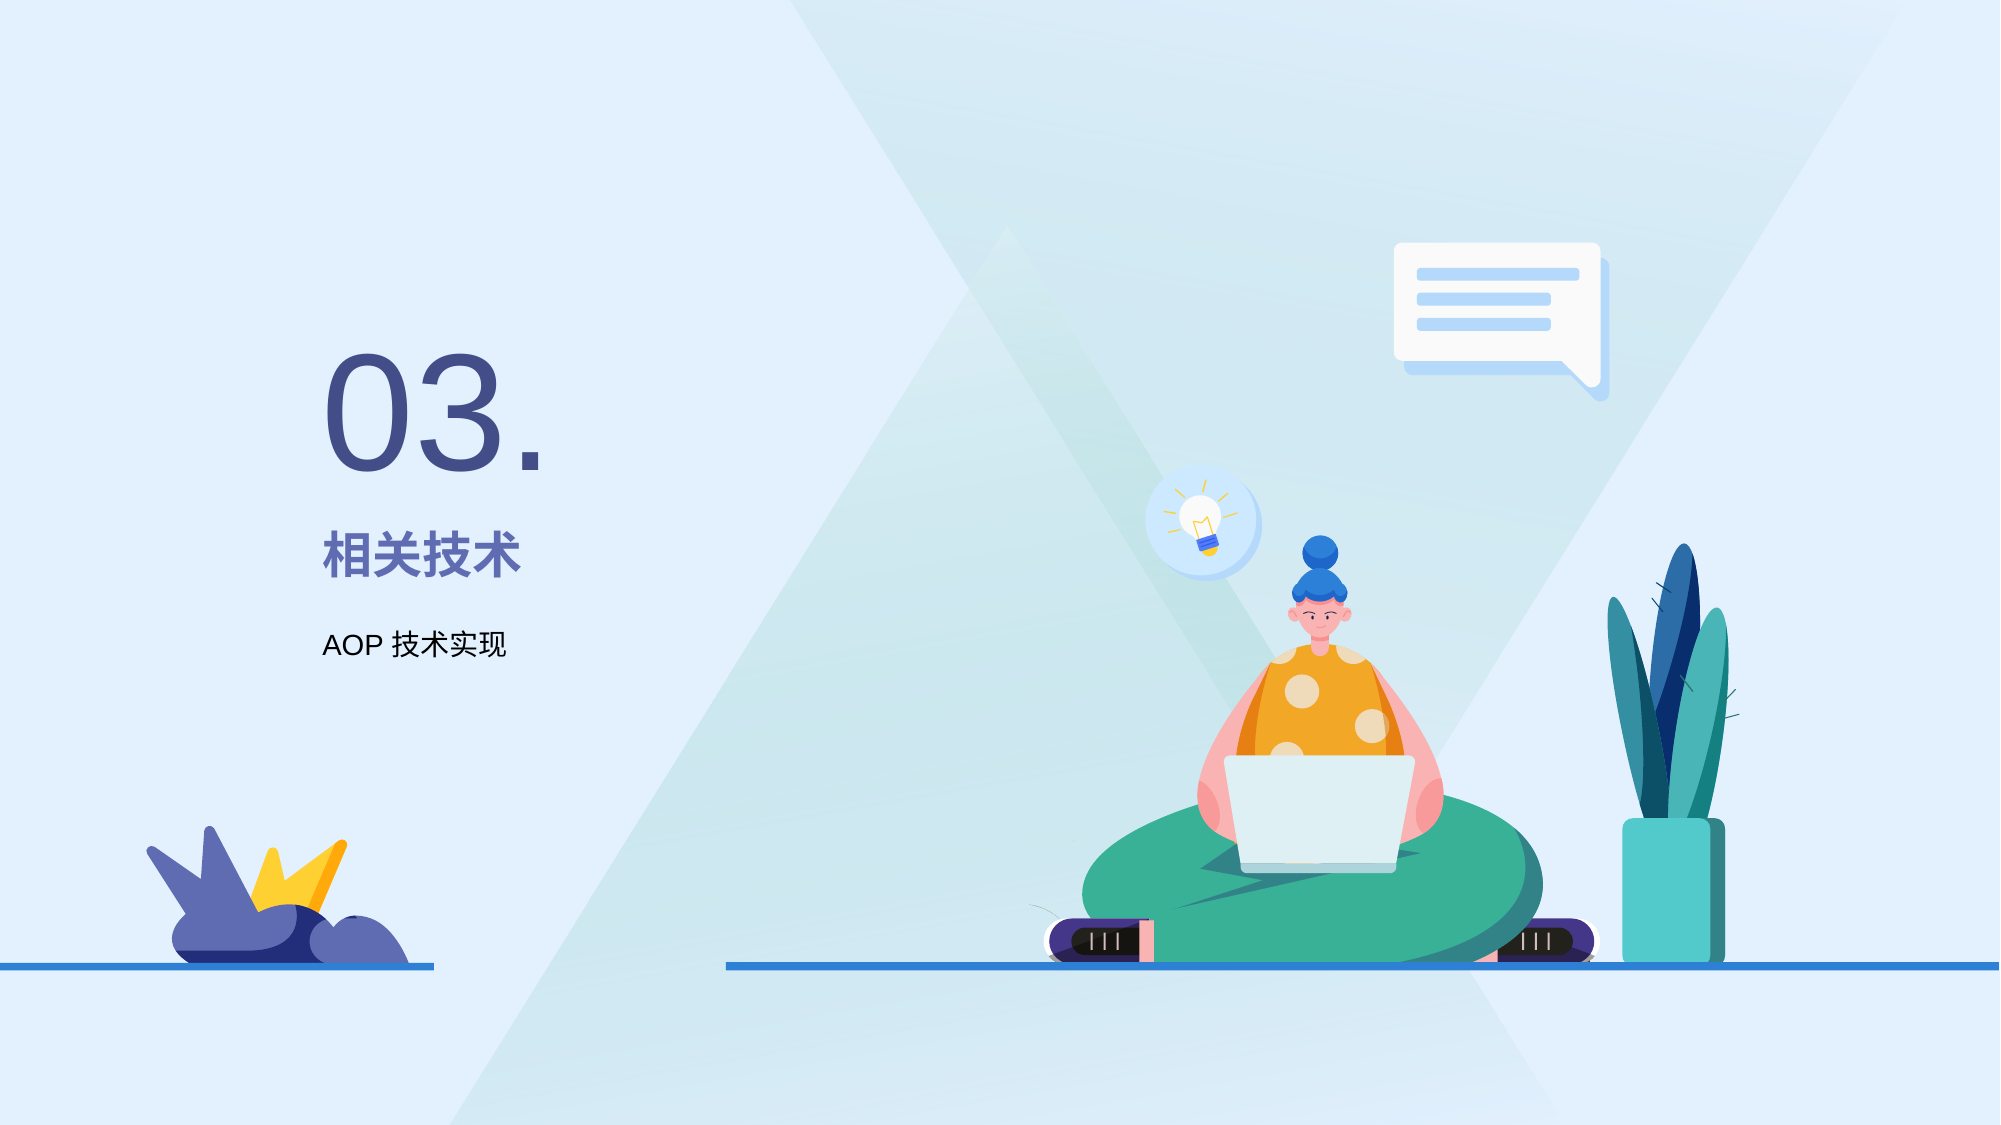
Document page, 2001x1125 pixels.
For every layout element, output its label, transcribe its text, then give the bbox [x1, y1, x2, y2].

title 相关技术 [307, 405, 1239, 592]
list AOP技术实现 [307, 622, 1239, 781]
text_box 03. [307, 296, 821, 512]
